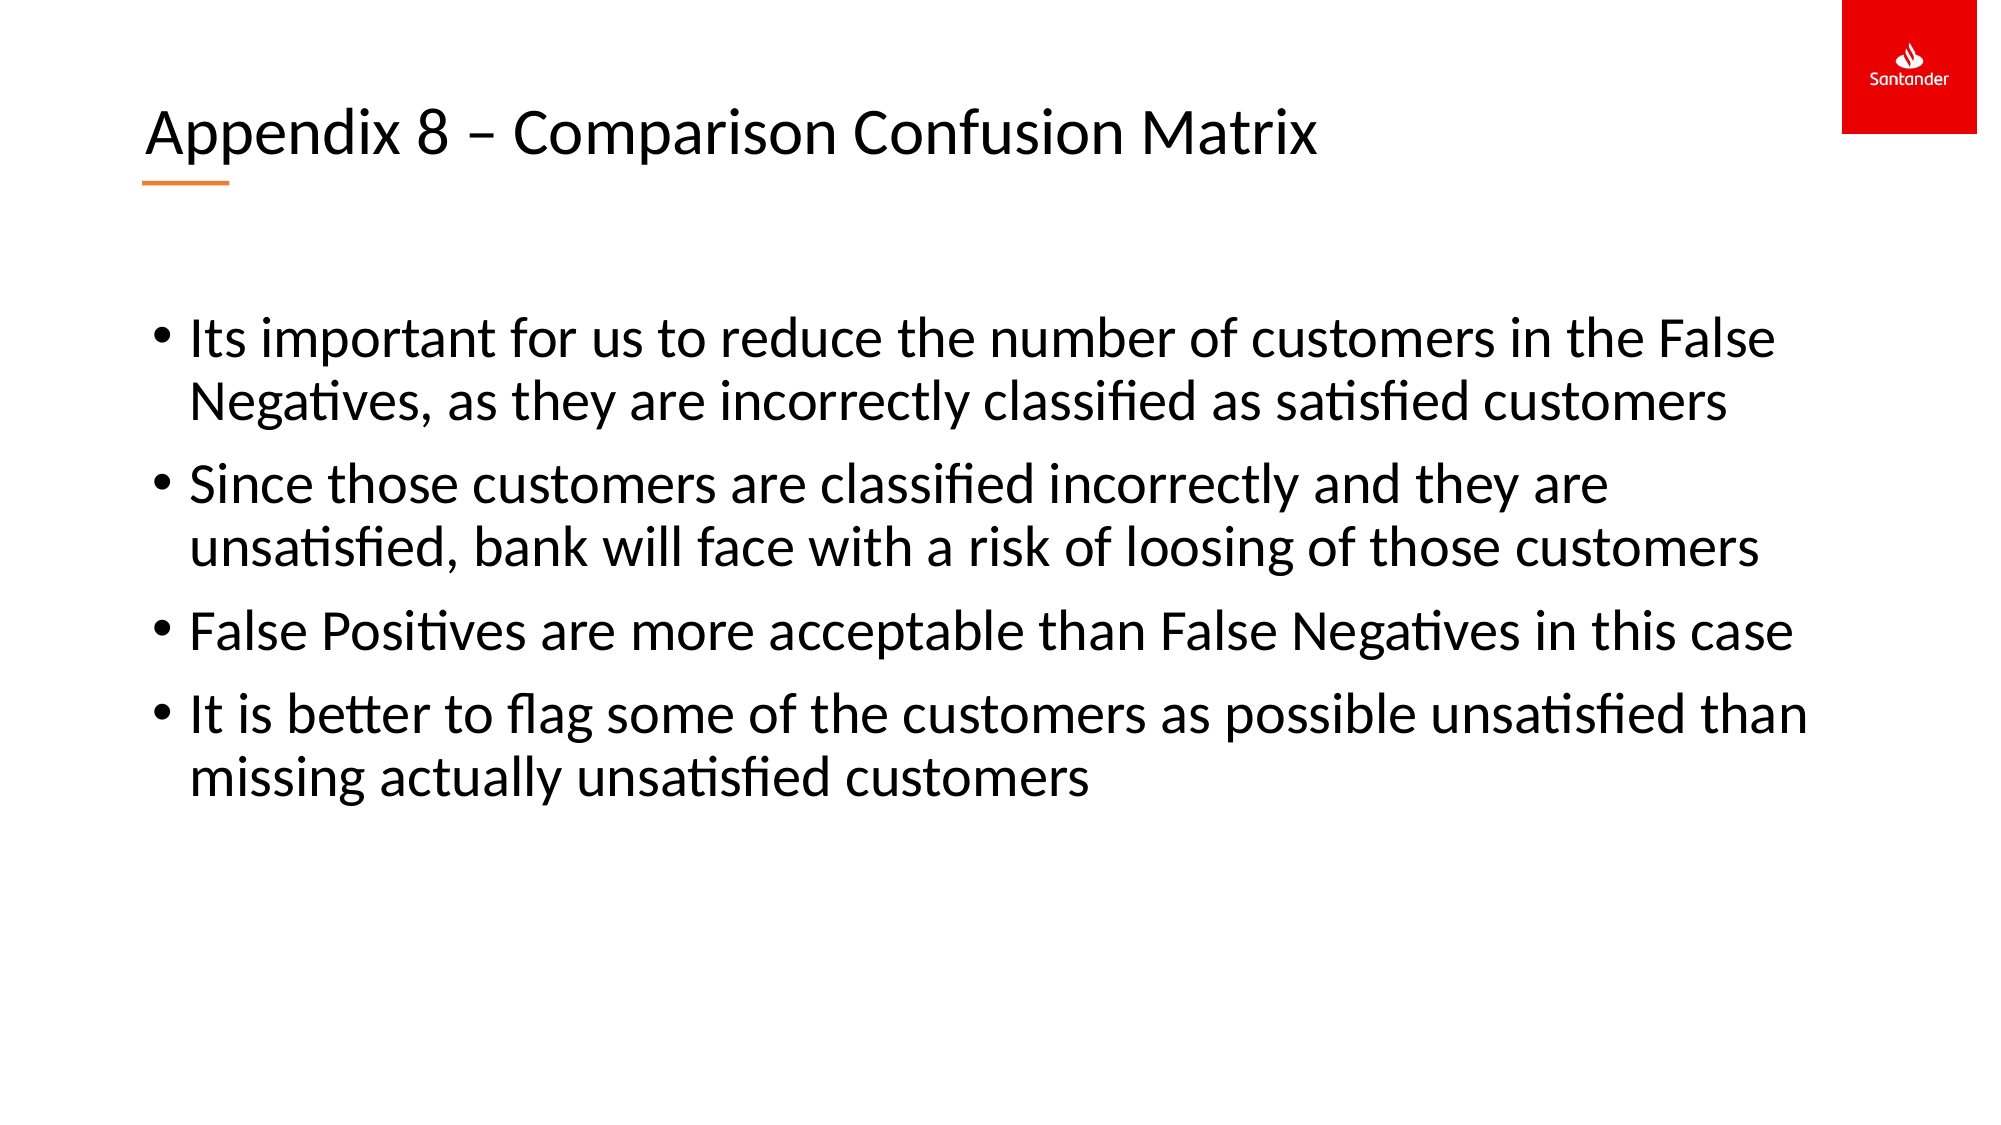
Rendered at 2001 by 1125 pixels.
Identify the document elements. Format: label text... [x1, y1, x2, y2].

picture [1842, 0, 1977, 134]
list Its important for us to reduce the number of customers in the False Negatives, as they are incorrectly classified as satisfied customers Since those customers are classified incorrectly and they are unsatisfied, bank will face with a risk of loosing of those customers False Positives are more acceptable than False Negatives in this case It is better to flag some of the customers as possible unsatisfied than missing actually unsatisfied customers [137, 299, 1863, 1014]
text_box [141, 180, 230, 186]
text_box Appendix 8 – Comparison Confusion Matrix [145, 87, 1329, 168]
